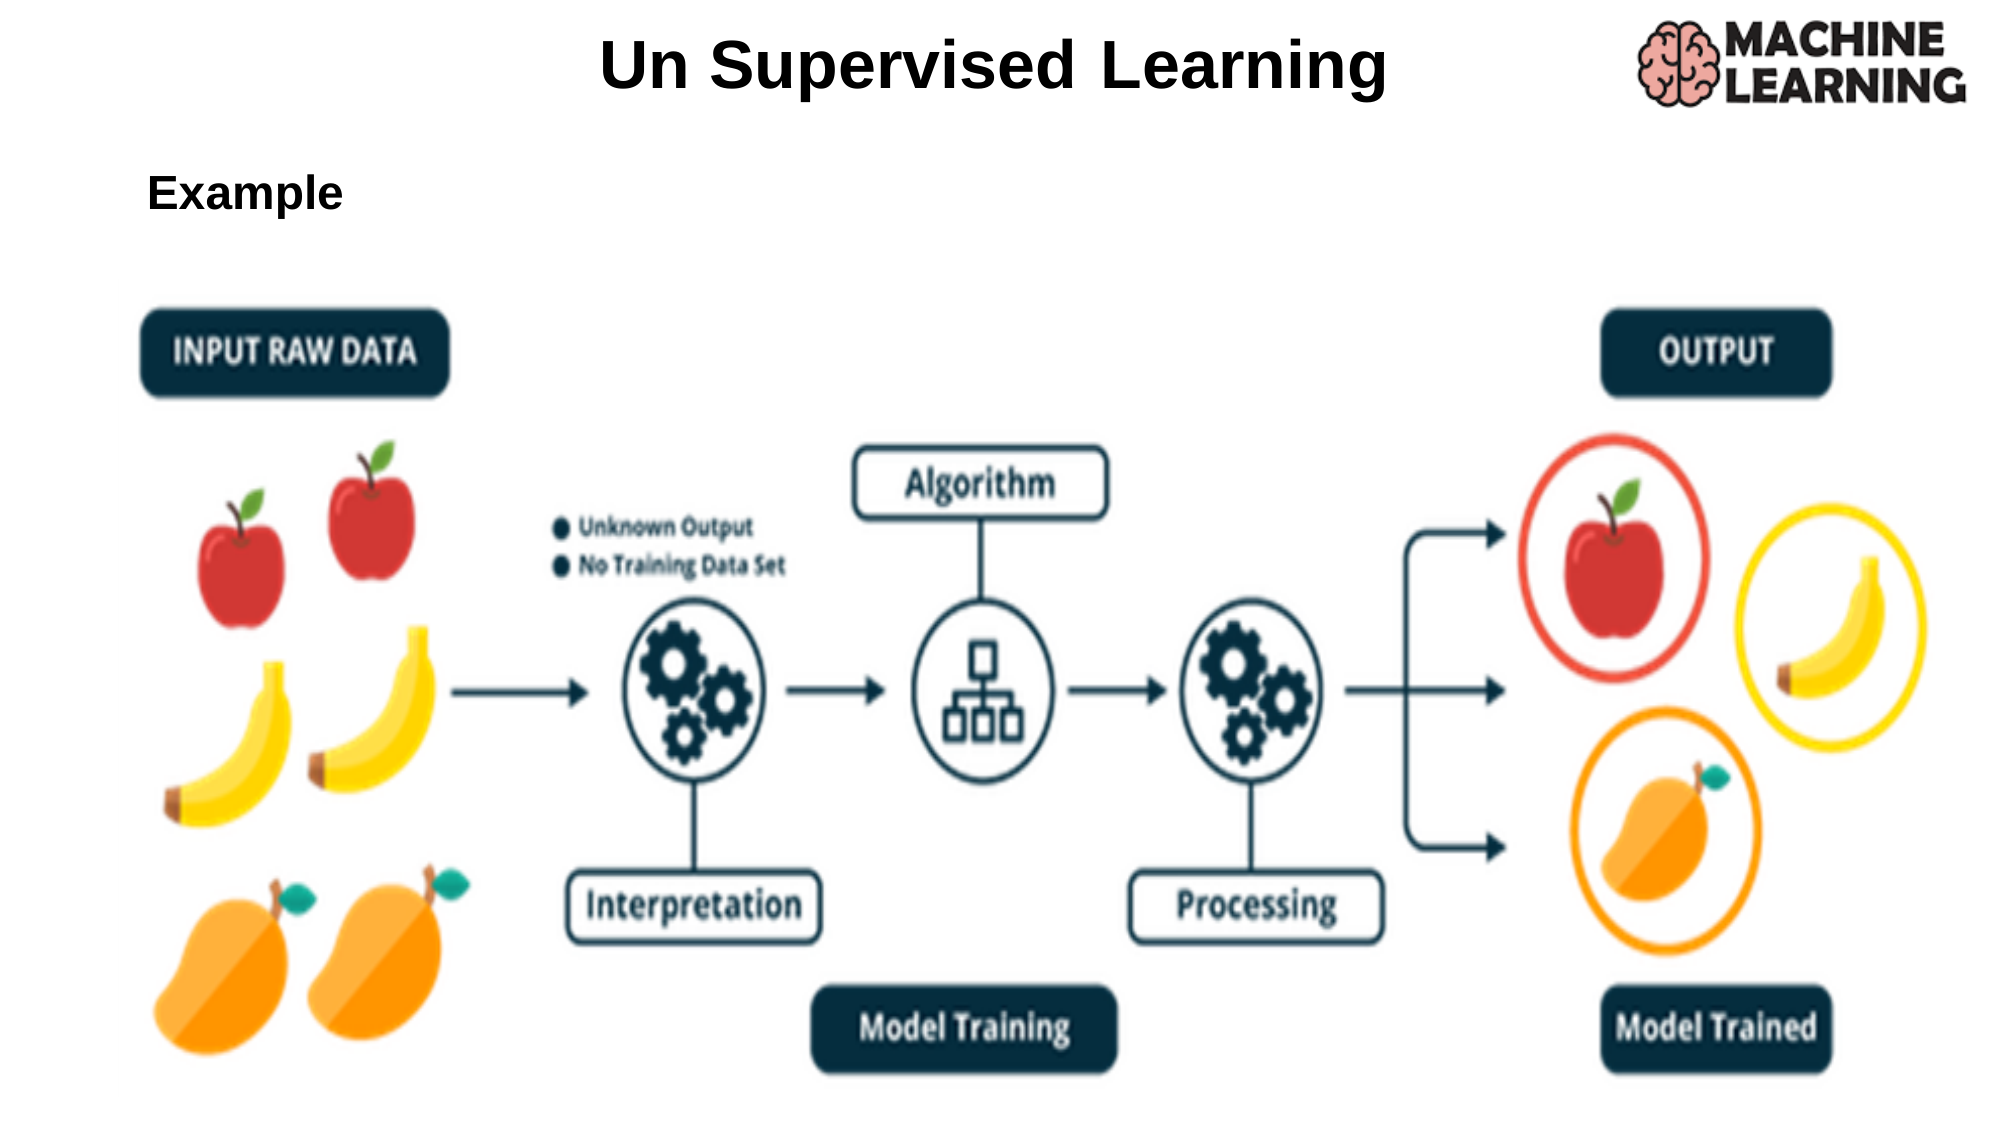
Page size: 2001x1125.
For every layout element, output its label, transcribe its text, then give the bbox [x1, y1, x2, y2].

text_box Example [131, 160, 379, 228]
title Un Supervised Learning [565, 8, 1452, 116]
picture [1631, 8, 2000, 116]
picture [117, 279, 1939, 1097]
